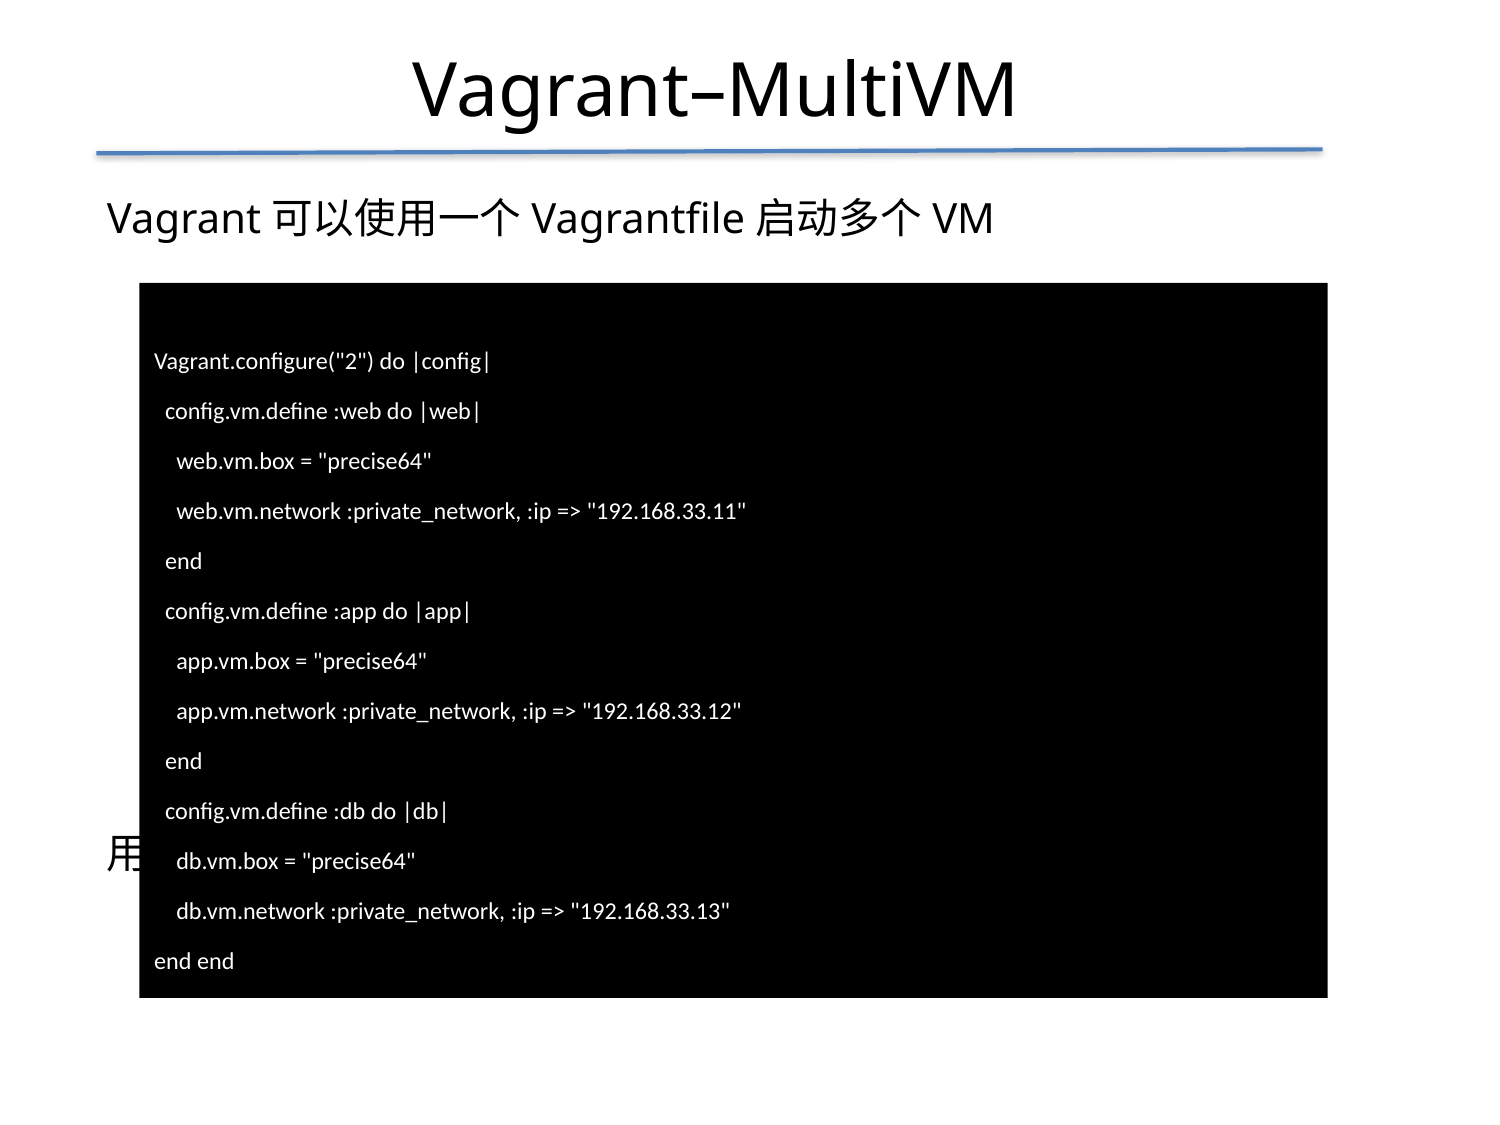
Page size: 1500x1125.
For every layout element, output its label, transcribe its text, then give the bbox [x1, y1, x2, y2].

text_box 用来部署需要分布的开发及测试环境 [92, 799, 139, 884]
text_box Vagrant.configure("2") do |config| config.vm.define :web do |web| web.vm.box = "precise64" web.vm.network :private_network, :ip => "192.168.33.11" end config.vm.define :app do |app| app.vm.box = "precise64" app.vm.network :private_network, :ip => "192.168.33.12" end config.vm.define :db do |db| db.vm.box = "precise64" db.vm.network :private_network, :ip => "192.168.33.13" end end [139, 282, 1328, 998]
text_box Vagrant–MultiVM [105, 34, 1328, 139]
text_box Vagrant可以使用一个Vagrantfile启动多个VM [92, 184, 1328, 249]
text_box 用来部署需要分布的开发及测试环境 [1328, 799, 1337, 884]
